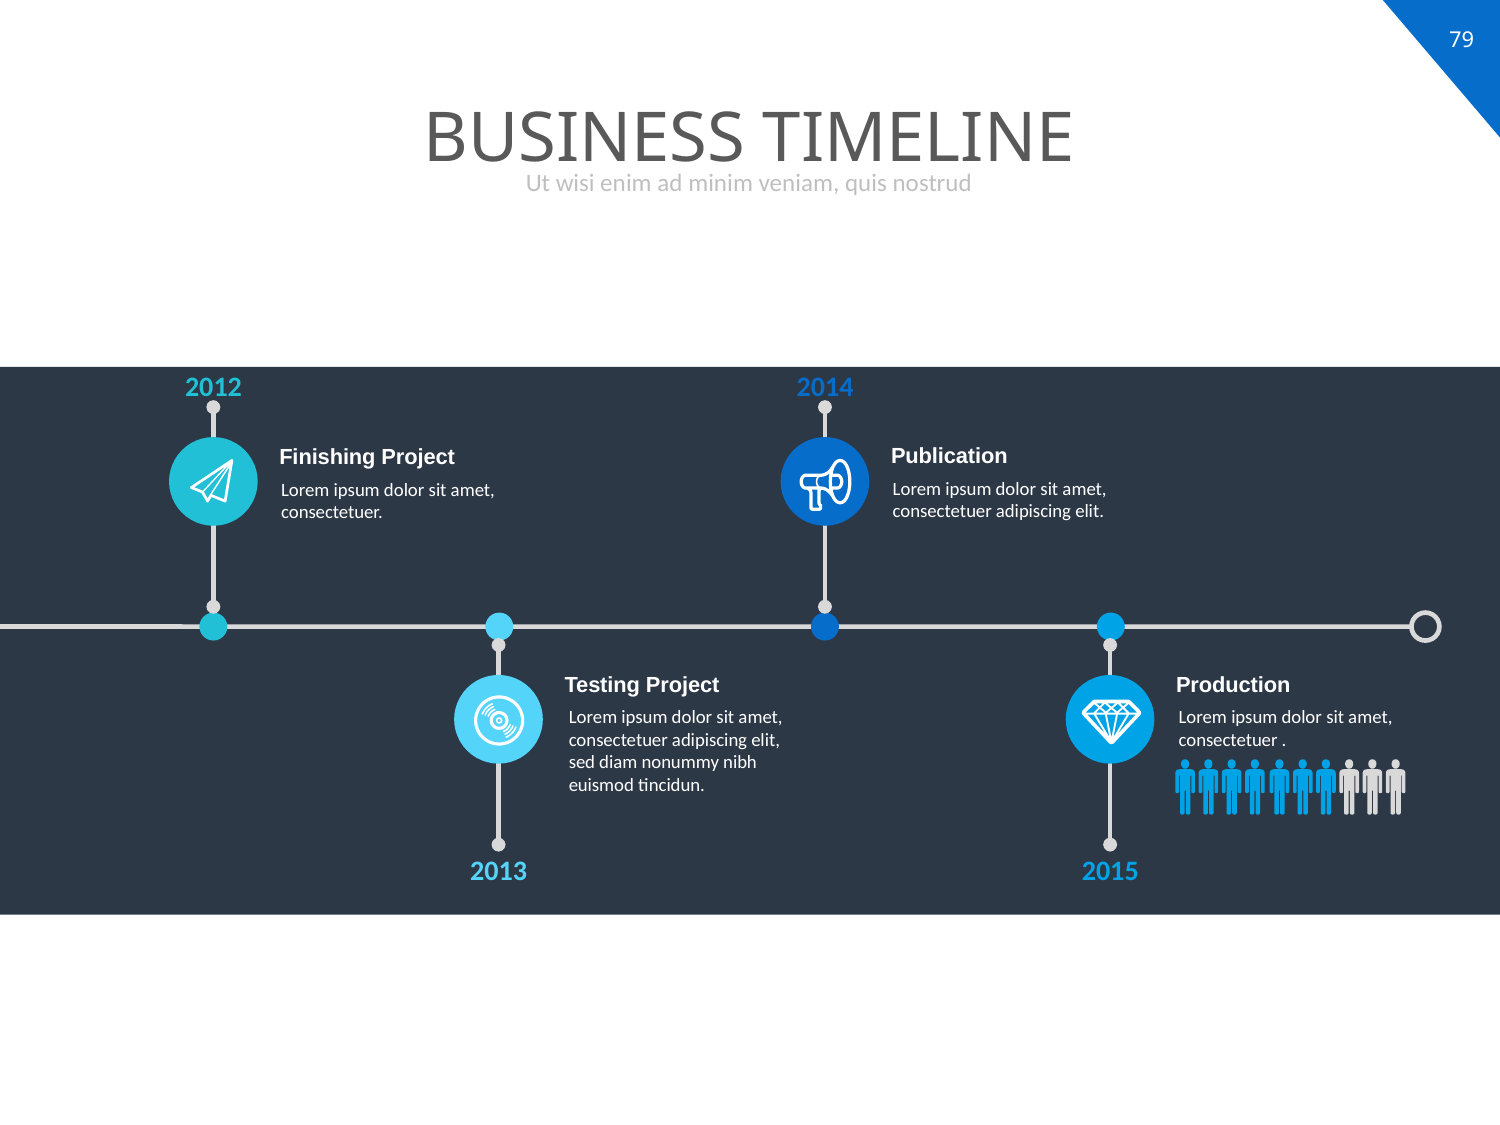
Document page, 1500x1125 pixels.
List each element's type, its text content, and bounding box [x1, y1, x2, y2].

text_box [0, 612, 1440, 641]
text_box [1064, 673, 1110, 765]
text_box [1175, 759, 1406, 815]
list Ut wisi enim ad minim veniam, quis nostrud [209, 163, 1290, 204]
text_box [214, 459, 234, 503]
title BUSINESS TIMELINE [84, 95, 1414, 205]
text_box Lorem ipsum dolor sit amet, consectetuer adipiscing elit, sed diam nonummy nibh euismod tincidun. [553, 697, 821, 803]
text_box 2012 [164, 360, 263, 410]
text_box Publication [876, 434, 1156, 476]
text_box [167, 436, 213, 527]
text_box Lorem ipsum dolor sit amet, consectetuer. [266, 477, 534, 530]
text_box [453, 673, 498, 765]
text_box Lorem ipsum dolor sit amet, consectetuer . [1163, 704, 1431, 758]
text_box 2015 [1061, 844, 1160, 894]
text_box Production [1161, 662, 1442, 704]
text_box [826, 458, 852, 505]
text_box Lorem ipsum dolor sit amet, consectetuer adipiscing elit. [877, 476, 1145, 529]
text_box [190, 471, 213, 503]
text_box [1111, 699, 1142, 745]
text_box [799, 472, 824, 511]
text_box [826, 436, 871, 527]
text_box [0, 366, 1500, 916]
text_box 2014 [776, 360, 874, 410]
text_box [1081, 699, 1110, 744]
text_box [779, 436, 824, 527]
text_box [1111, 673, 1156, 765]
text_box 2013 [449, 844, 548, 894]
text_box Testing Project [549, 662, 830, 704]
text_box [474, 695, 525, 746]
text_box [499, 673, 544, 765]
text_box Finishing Project [264, 435, 545, 477]
text_box [214, 436, 259, 527]
